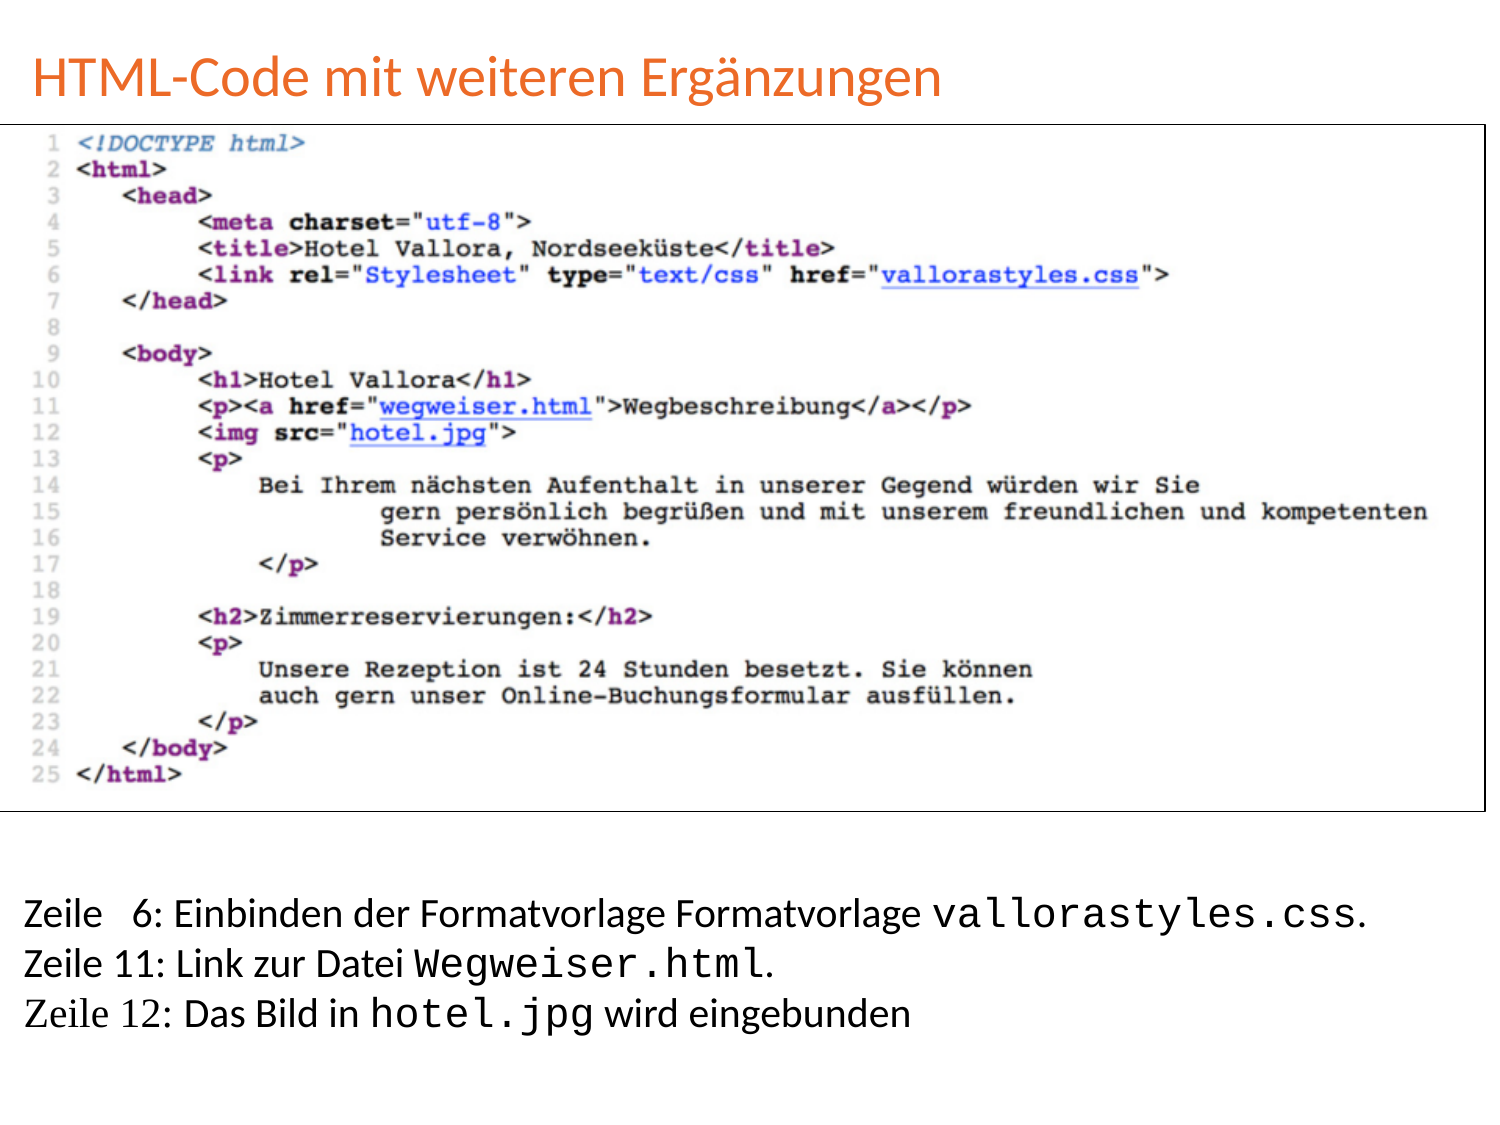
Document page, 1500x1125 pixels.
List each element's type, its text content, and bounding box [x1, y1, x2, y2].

text_box Zeile 6: Einbinden der Formatvorlage Formatvorlage vallorastyles.css. Zeile 11: Link zur Datei Wegweiser.html. Zeile 12: Das Bild in hotel.jpg wird eingebunden [8, 878, 1476, 1044]
picture [0, 125, 1485, 811]
text_box HTML-Code mit weiteren Ergänzungen [17, 31, 1459, 116]
